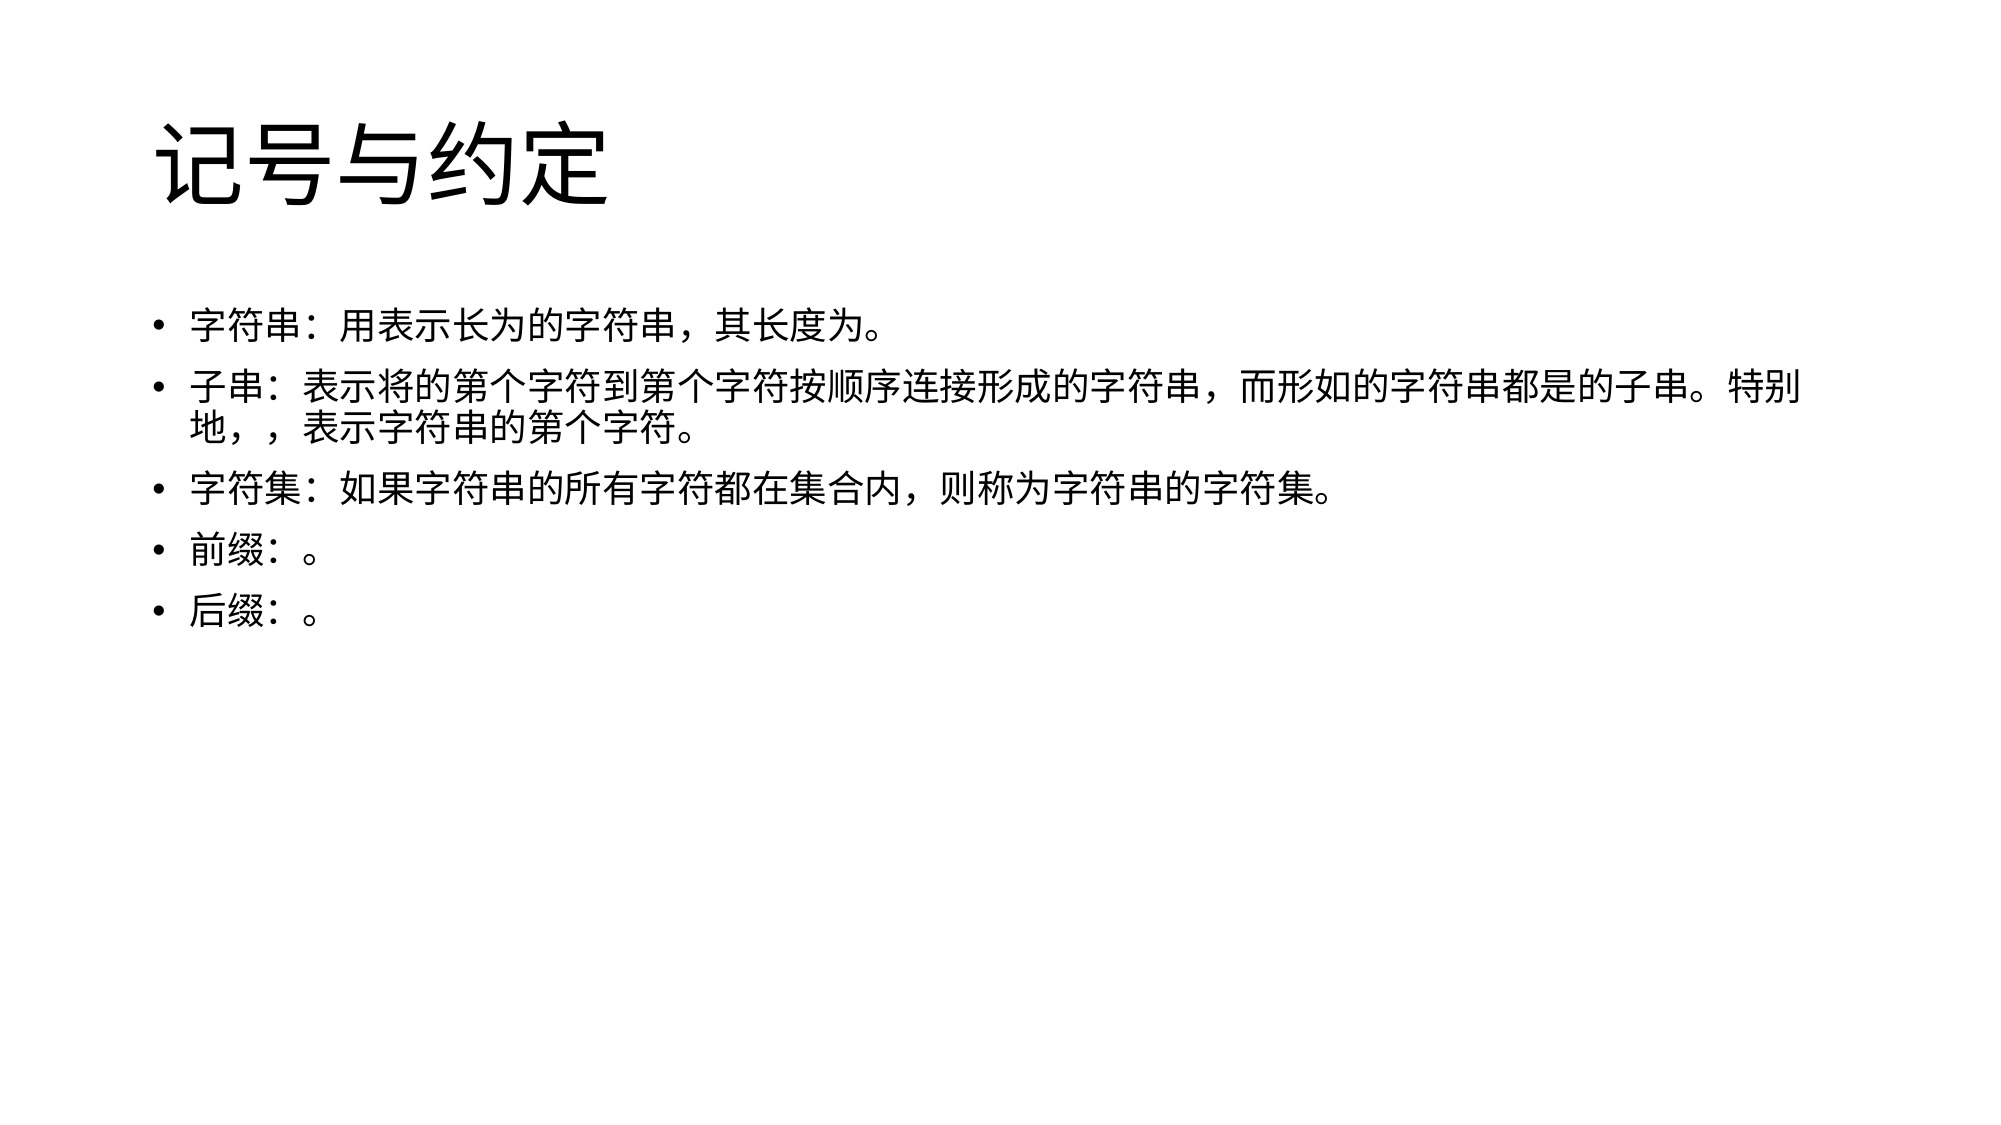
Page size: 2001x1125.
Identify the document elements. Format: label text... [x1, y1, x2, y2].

title 记号与约定 [137, 59, 1863, 278]
